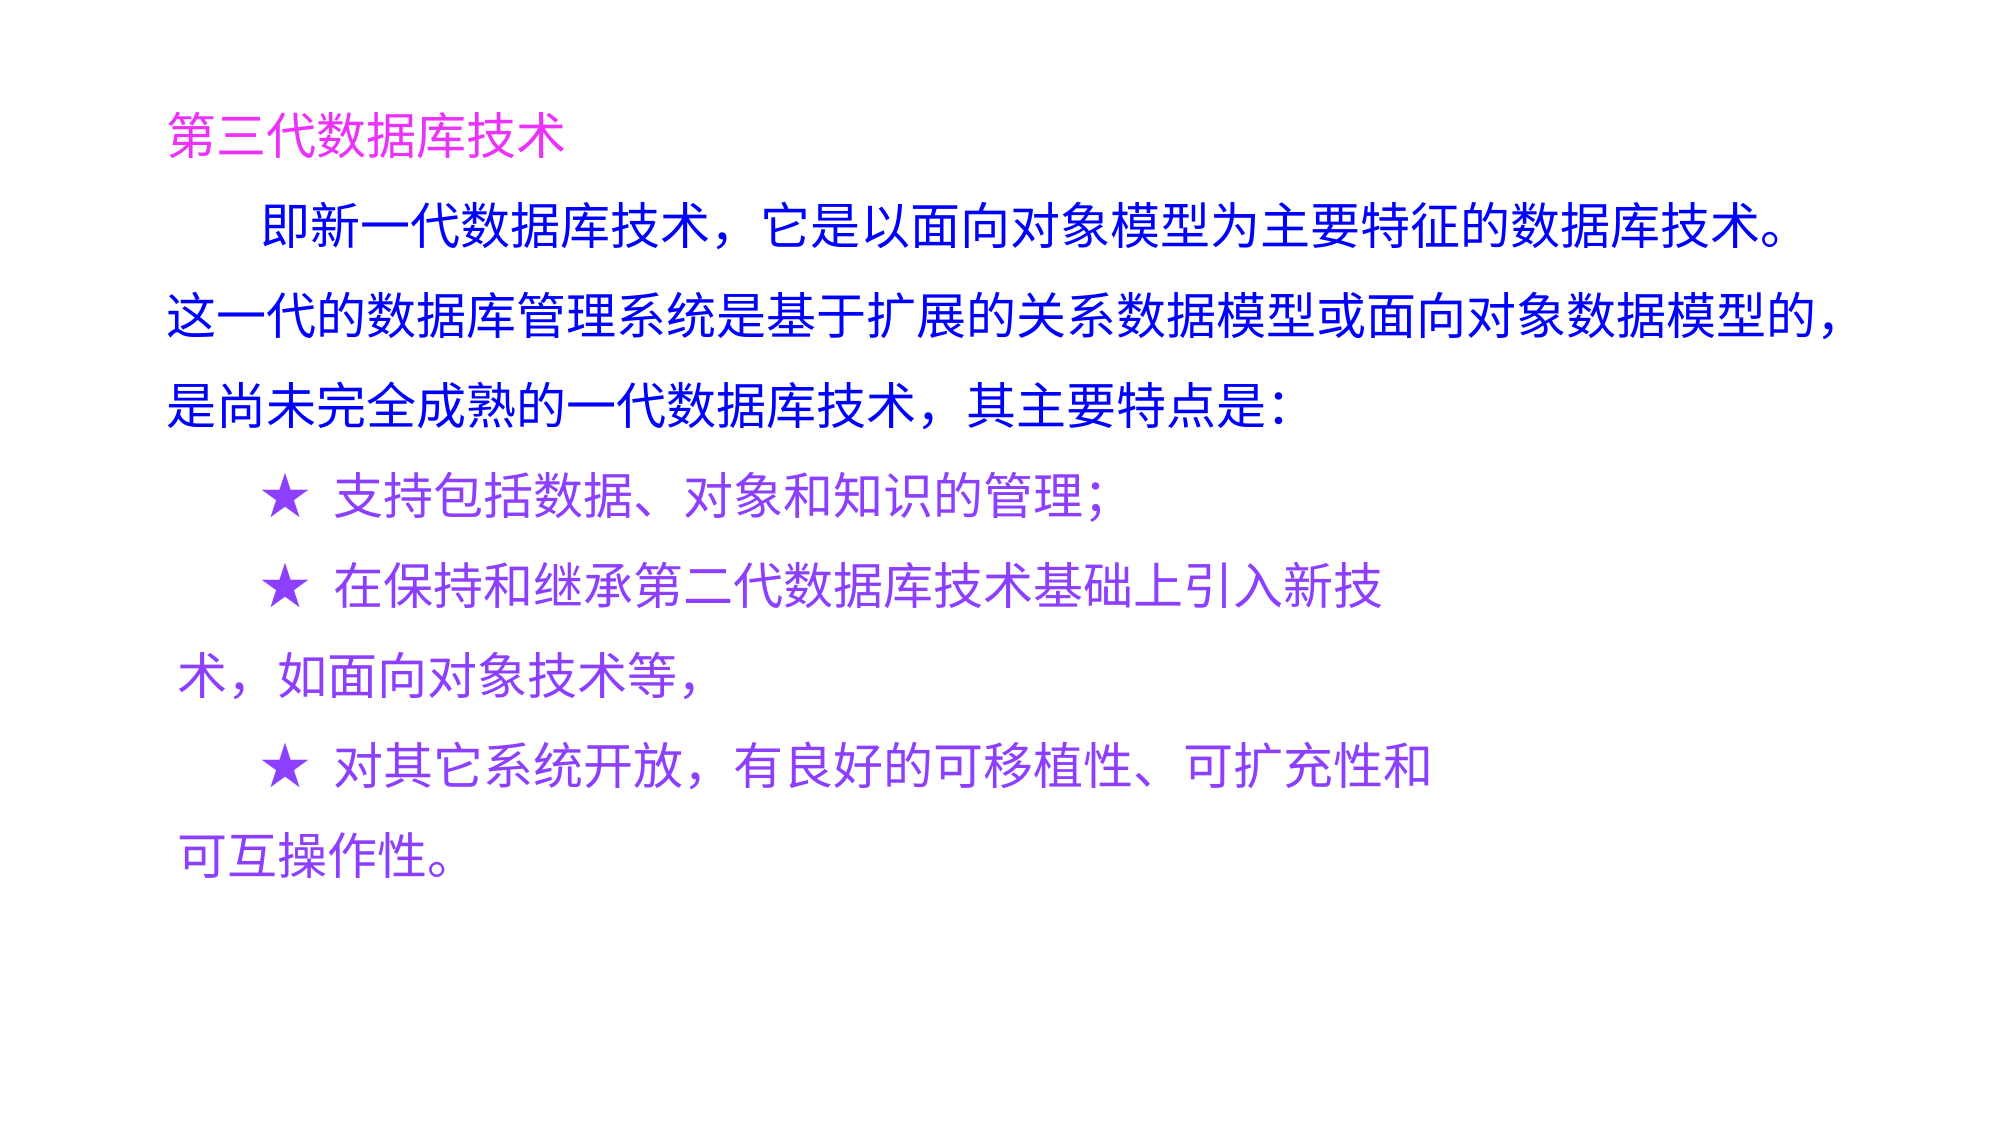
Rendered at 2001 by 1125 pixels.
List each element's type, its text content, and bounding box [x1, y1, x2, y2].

text_box 第三代数据库技术 即新一代数据库技术，它是以面向对象模型为主要特征的数据库技术。这一代的数据库管理系统是基于扩展的关系数据模型或面向对象数据模型的，是尚未完全成熟的一代数据库技术，其主要特点是： ★ 支持包括数据、对象和知识的管理； ★ 在保持和继承第二代数据库技术基础上引入新技 术，如面向对象技术等， ★ 对其它系统开放，有良好的可移植性、可扩充性和 可互操作性。 [151, 67, 1859, 893]
